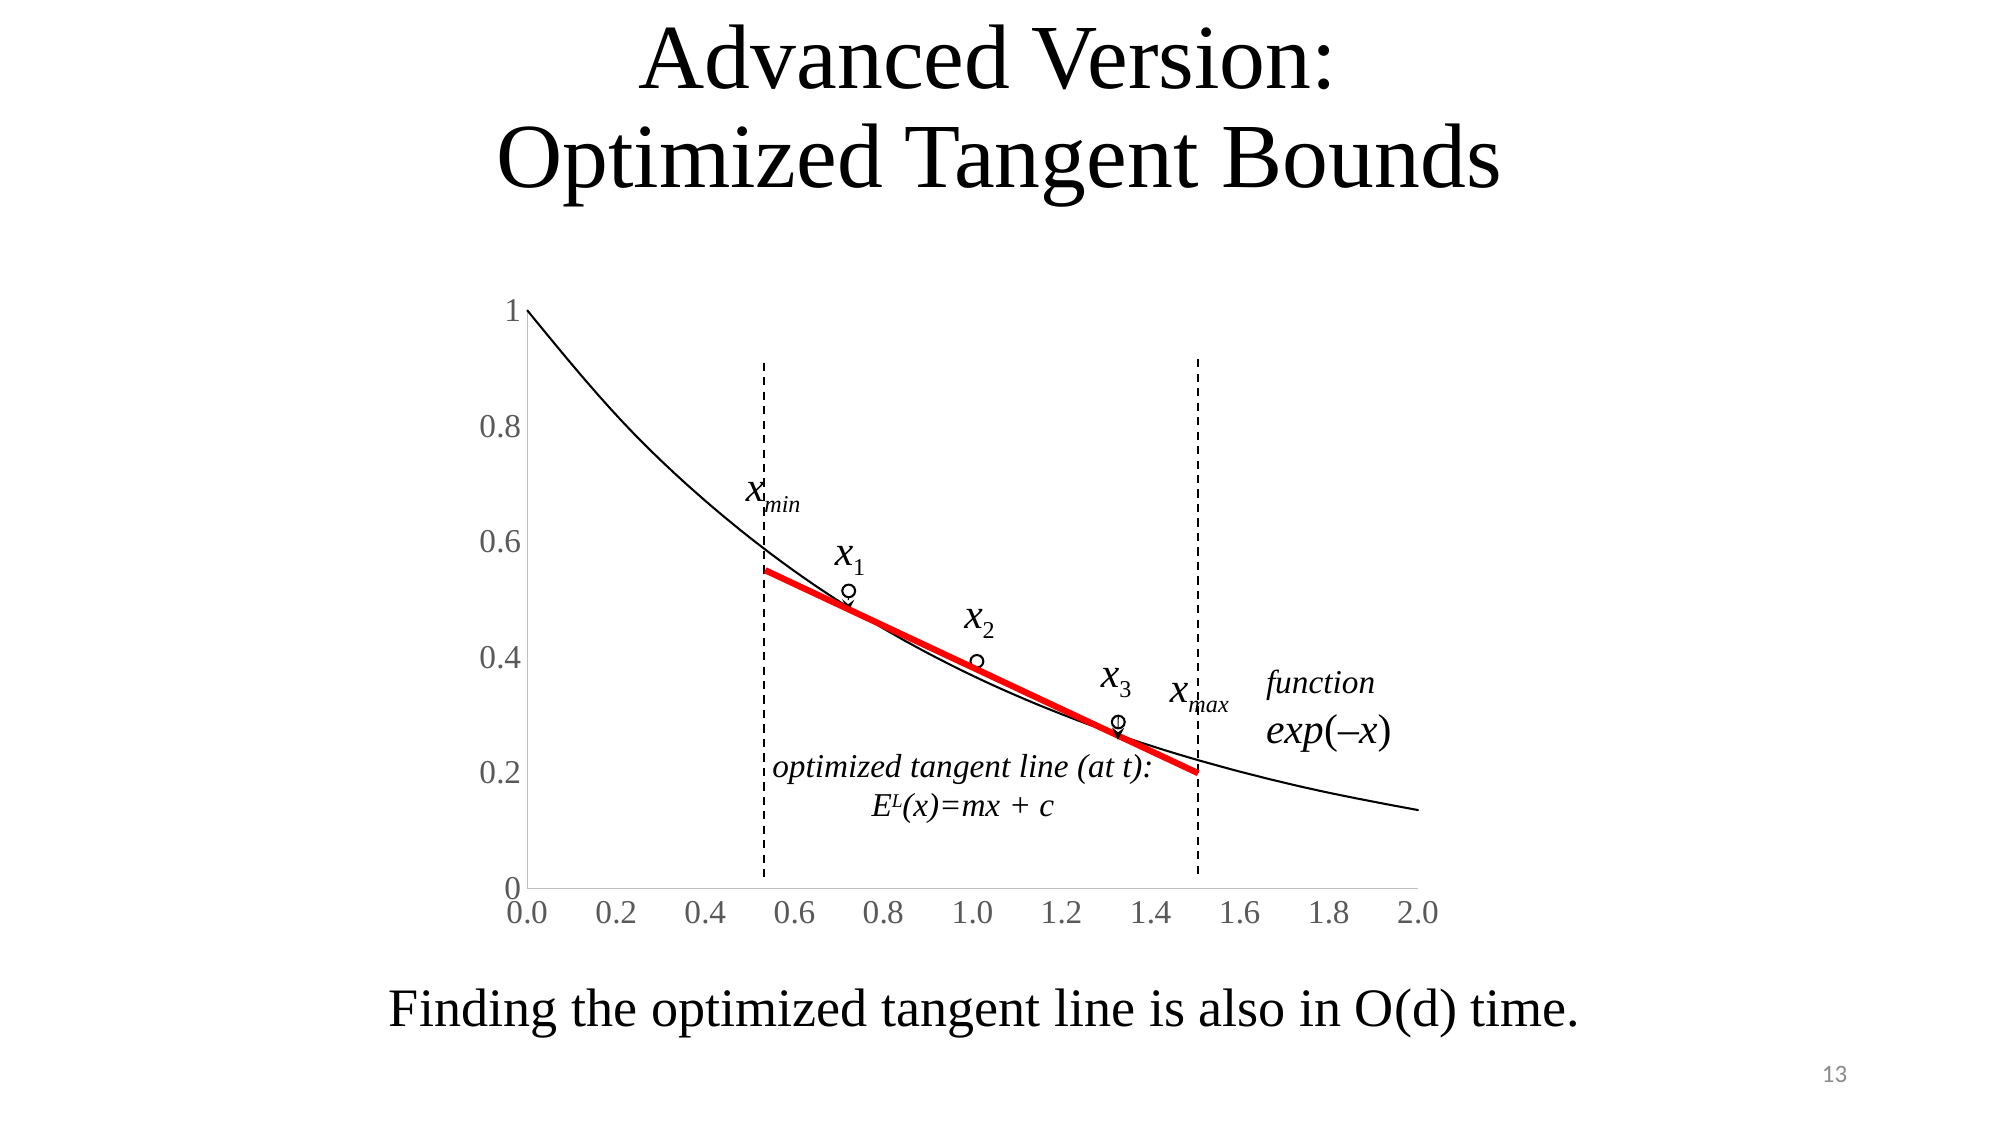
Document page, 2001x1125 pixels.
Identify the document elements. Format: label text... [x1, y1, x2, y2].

text_box Finding the optimized tangent line is also in O(d) time. [374, 964, 1746, 1045]
title Advanced Version: Optimized Tangent Bounds [137, 0, 1863, 218]
chart [459, 278, 1460, 946]
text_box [765, 722, 1199, 774]
slide_number 13 [1412, 1042, 1863, 1103]
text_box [728, 455, 1247, 722]
